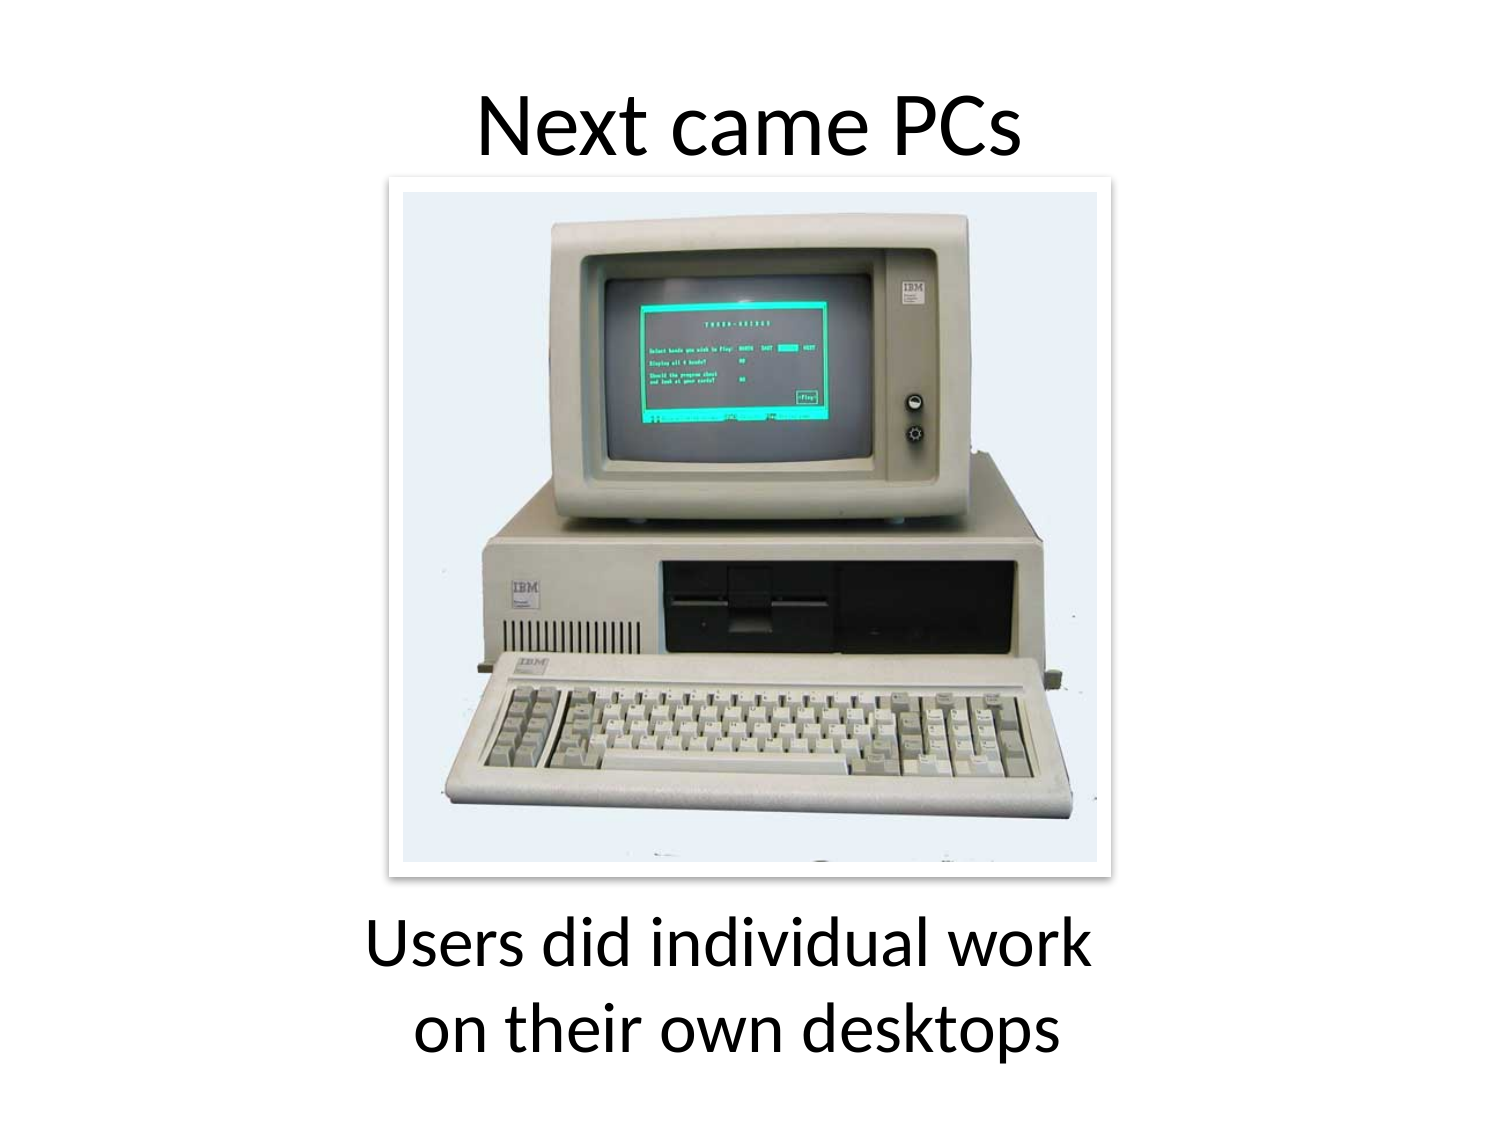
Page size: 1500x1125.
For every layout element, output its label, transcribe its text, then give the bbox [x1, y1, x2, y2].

picture [402, 191, 1098, 863]
title Next came PCs [75, 24, 1425, 213]
text_box Users did individual work on their own desktops [62, 887, 1413, 1075]
